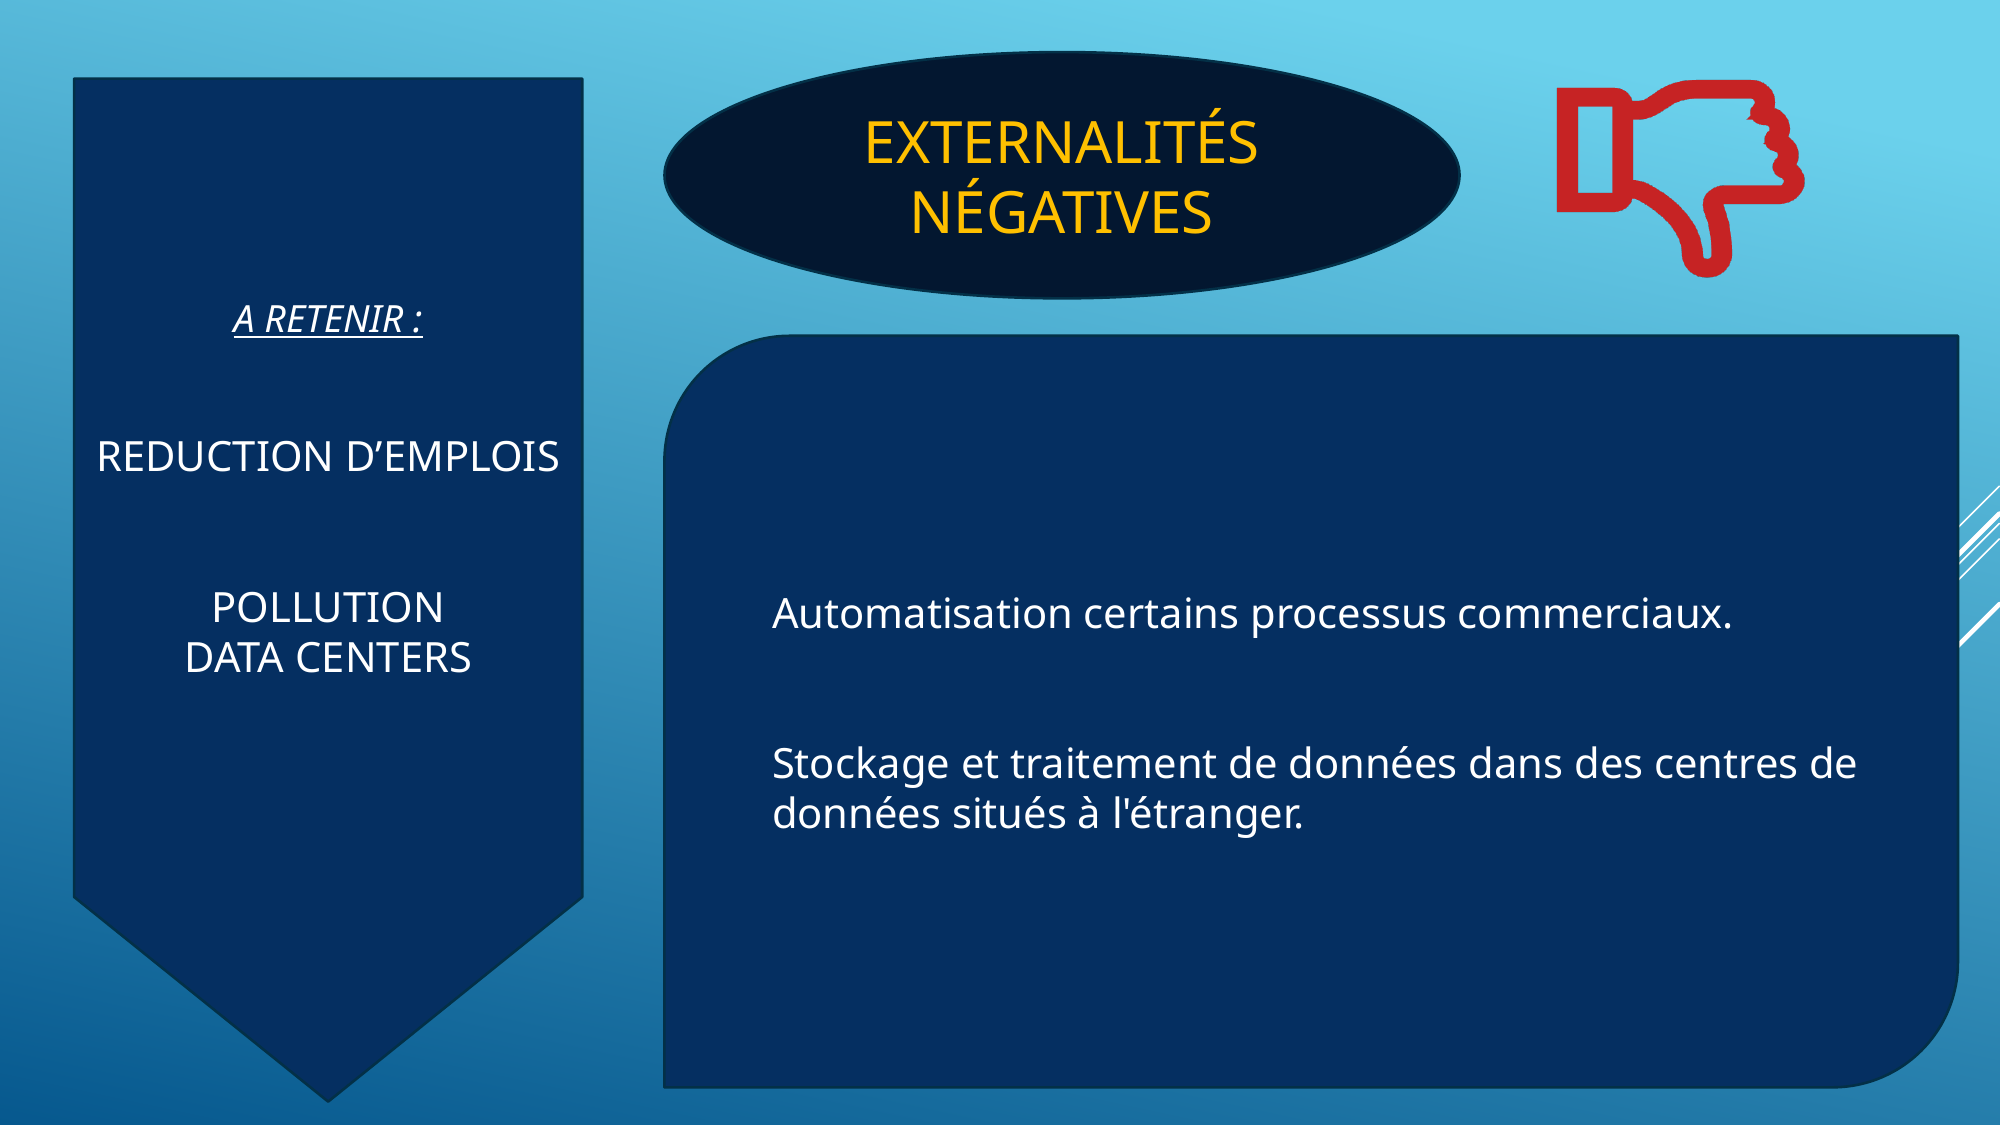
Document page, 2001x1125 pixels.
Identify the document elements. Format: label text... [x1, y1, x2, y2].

text_box EXTERNALITÉS NÉGATIVES [663, 50, 1461, 300]
text_box Automatisation certains processus commerciaux. Stockage et traitement de données dans des centres de données situés à l'étranger. [663, 334, 1960, 1089]
text_box A RETENIR : REDUCTION D’EMPLOIS POLLUTION DATA CENTERS [72, 77, 584, 1103]
picture [1541, 51, 1820, 305]
